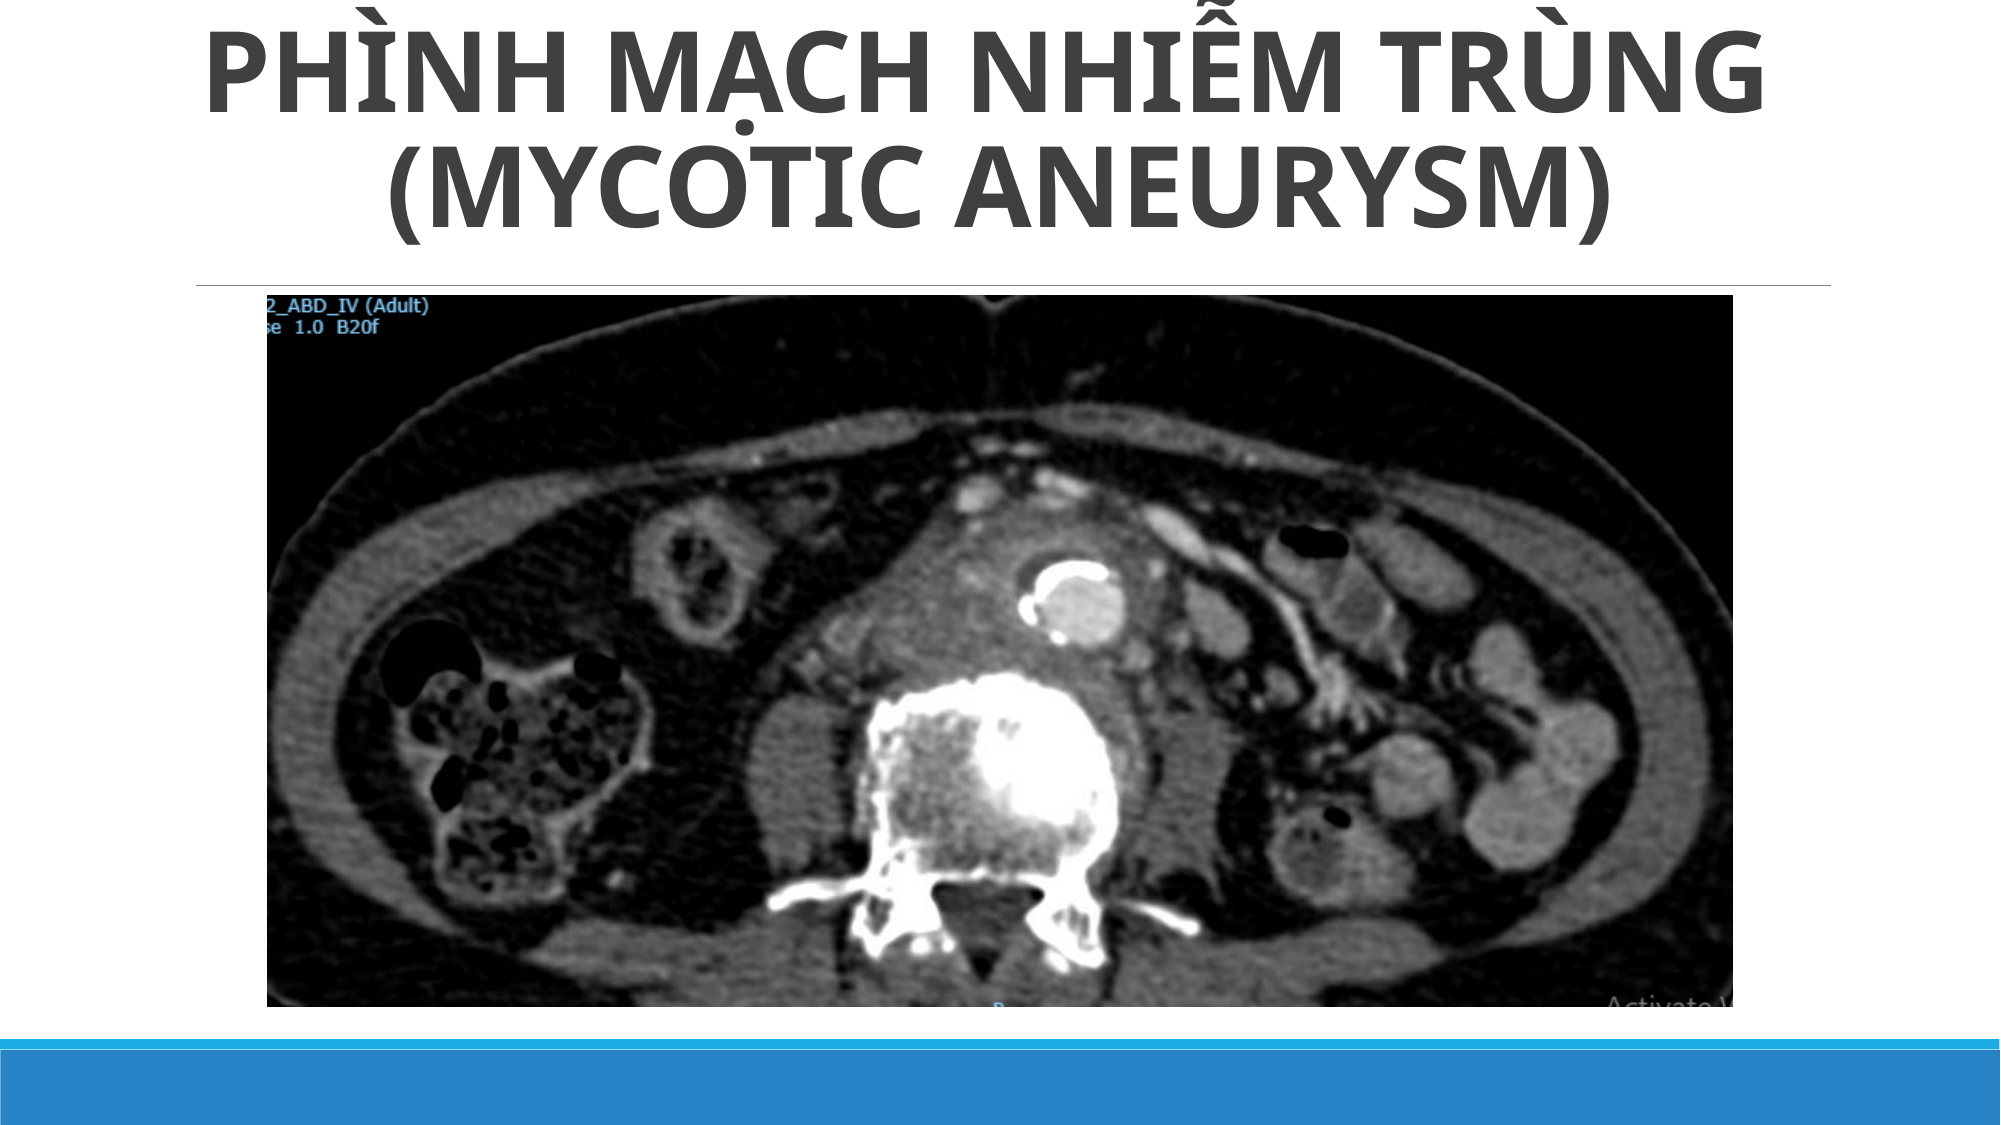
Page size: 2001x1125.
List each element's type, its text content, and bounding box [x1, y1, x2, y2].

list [266, 294, 1734, 1008]
title PHÌNH MẠCH NHIỄM TRÙNG (MYCOTIC ANEURYSM) [0, 0, 2000, 259]
